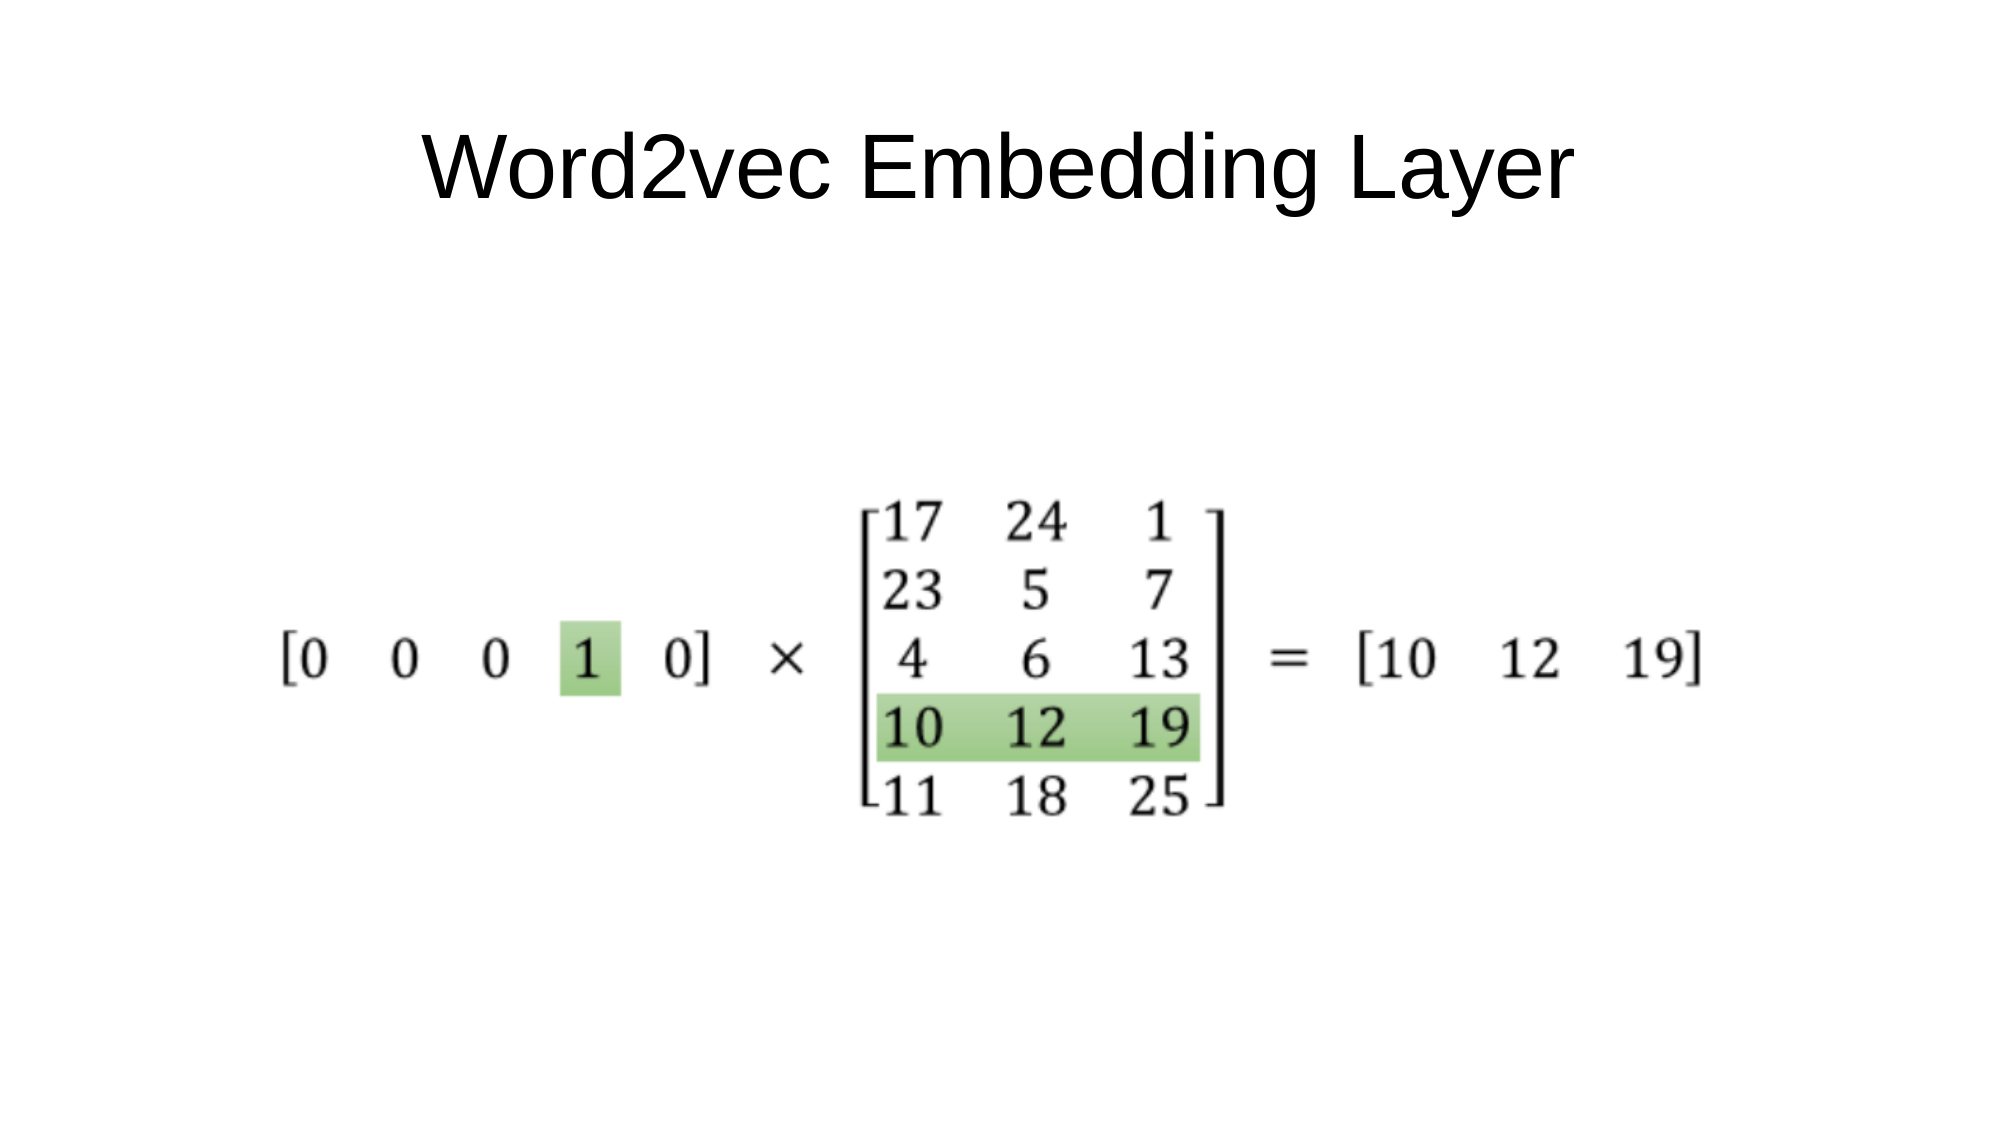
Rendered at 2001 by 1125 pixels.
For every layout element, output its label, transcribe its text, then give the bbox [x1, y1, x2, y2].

title Word2vec Embedding Layer [137, 59, 1863, 278]
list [265, 450, 1735, 862]
